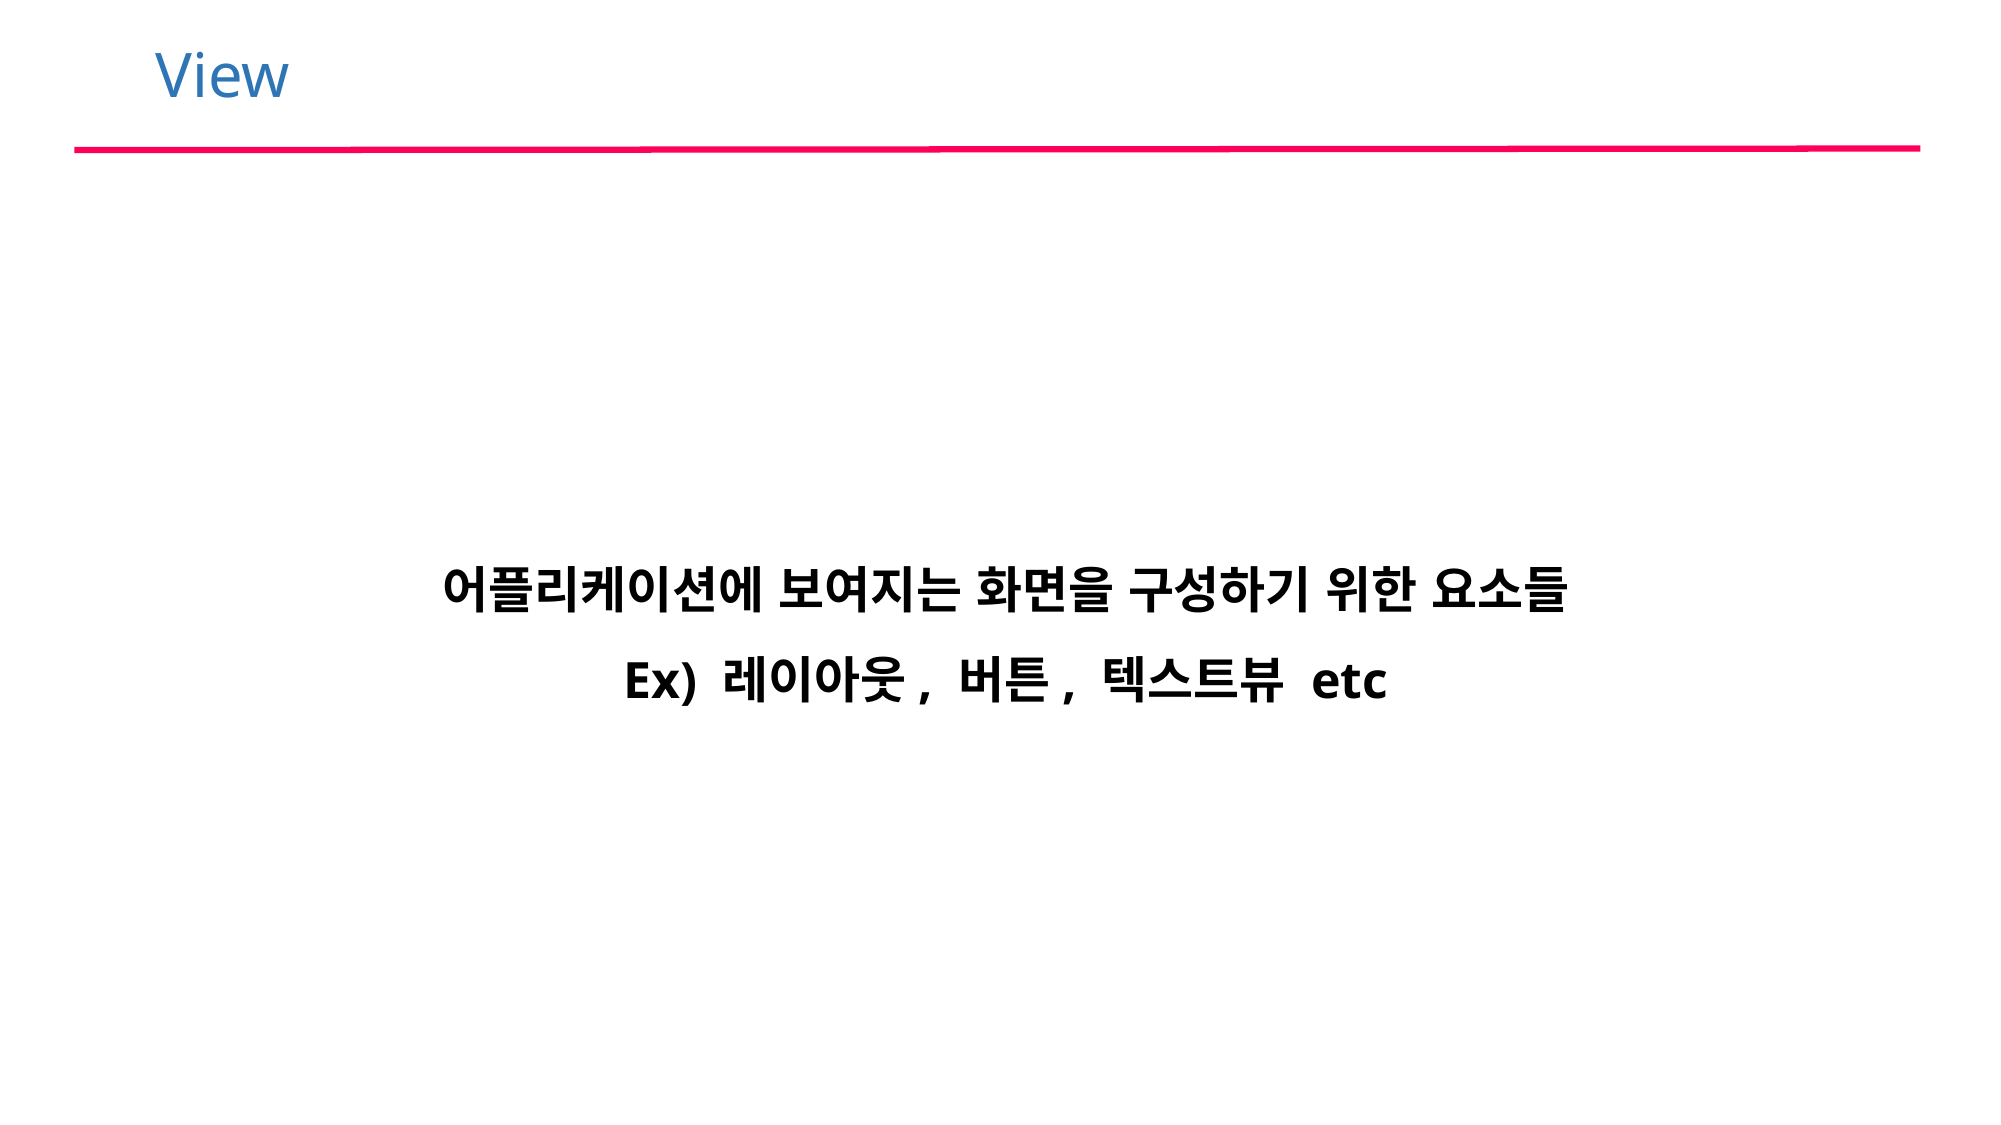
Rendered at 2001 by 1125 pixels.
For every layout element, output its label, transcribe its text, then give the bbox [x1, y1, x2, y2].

text_box 어플리케이션에 보여지는 화면을 구성하기 위한 요소들 Ex) 레이아웃, 버튼, 텍스트뷰 etc [233, 521, 1779, 717]
text_box View [140, 28, 1487, 118]
text_box [77, 0, 1923, 151]
